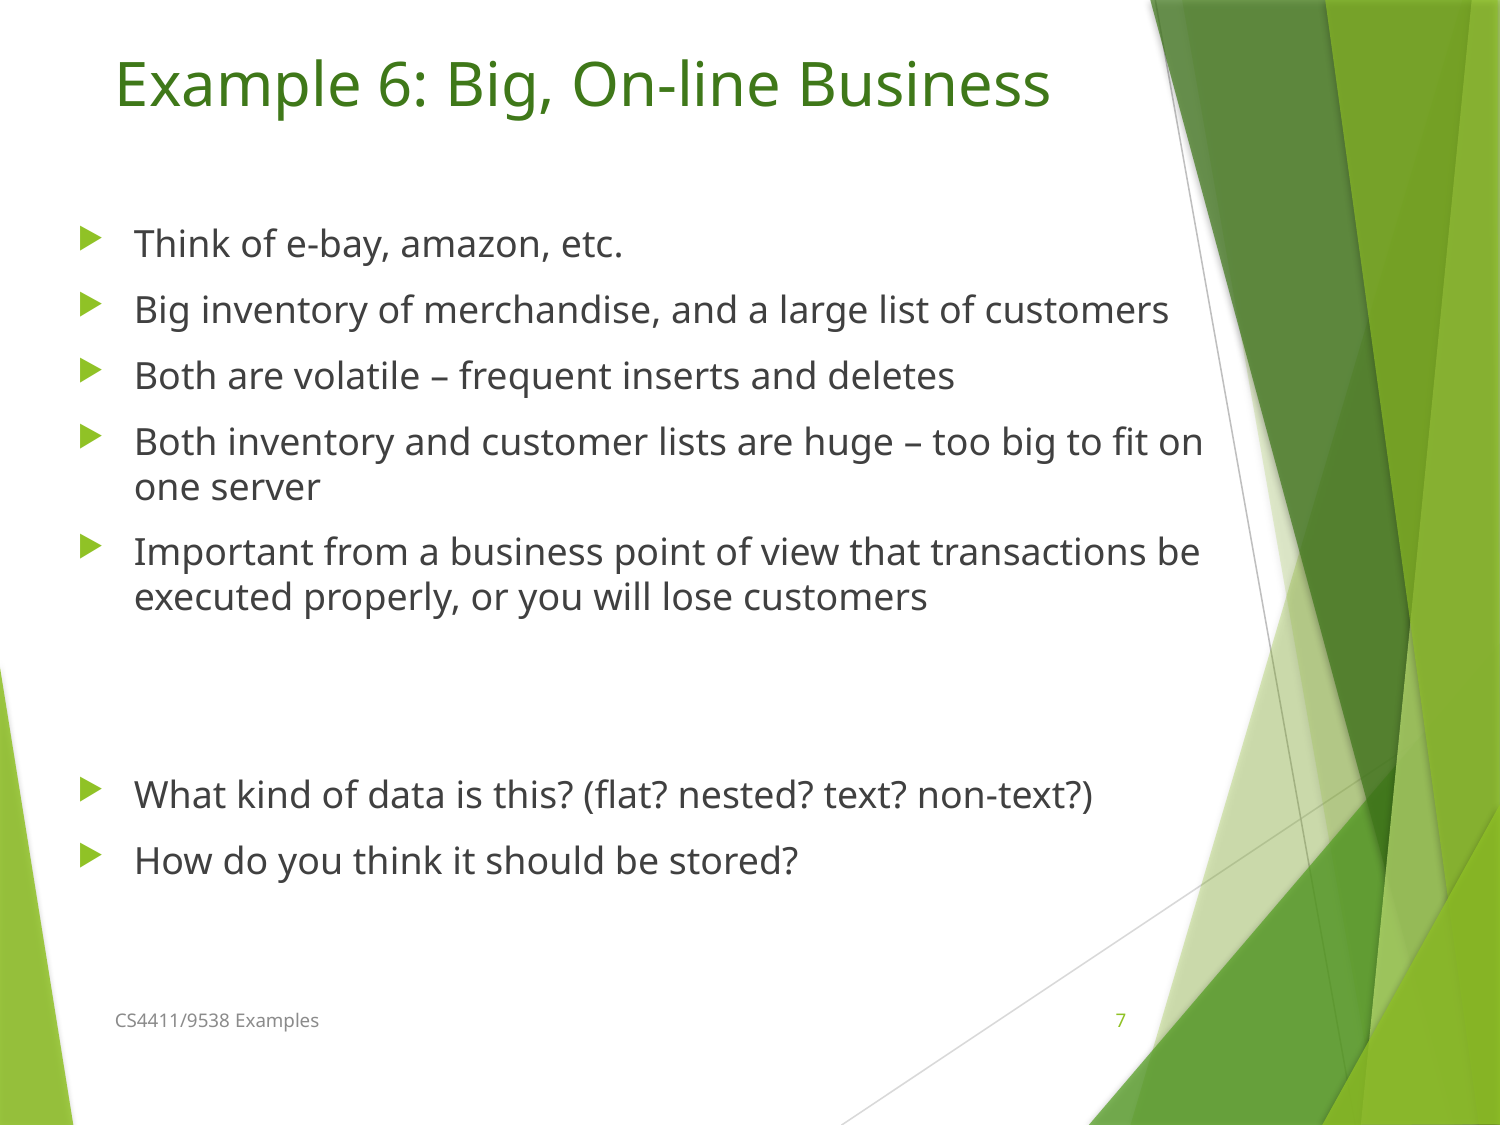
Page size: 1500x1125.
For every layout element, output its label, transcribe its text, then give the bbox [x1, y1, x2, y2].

list Think of e-bay, amazon, etc. Big inventory of merchandise, and a large list of customers Both are volatile – frequent inserts and deletes Both inventory and customer lists are huge – too big to fit on one server Important from a business point of view that transactions be executed properly, or you will lose customers What kind of data is this? (flat? nested? text? non-text?) How do you think it should be stored? [62, 212, 1288, 991]
title Example 6: Big, On-line Business [99, 37, 1142, 175]
footer CS4411/9538 Examples [99, 991, 859, 1051]
slide_number 7 [1057, 991, 1142, 1051]
